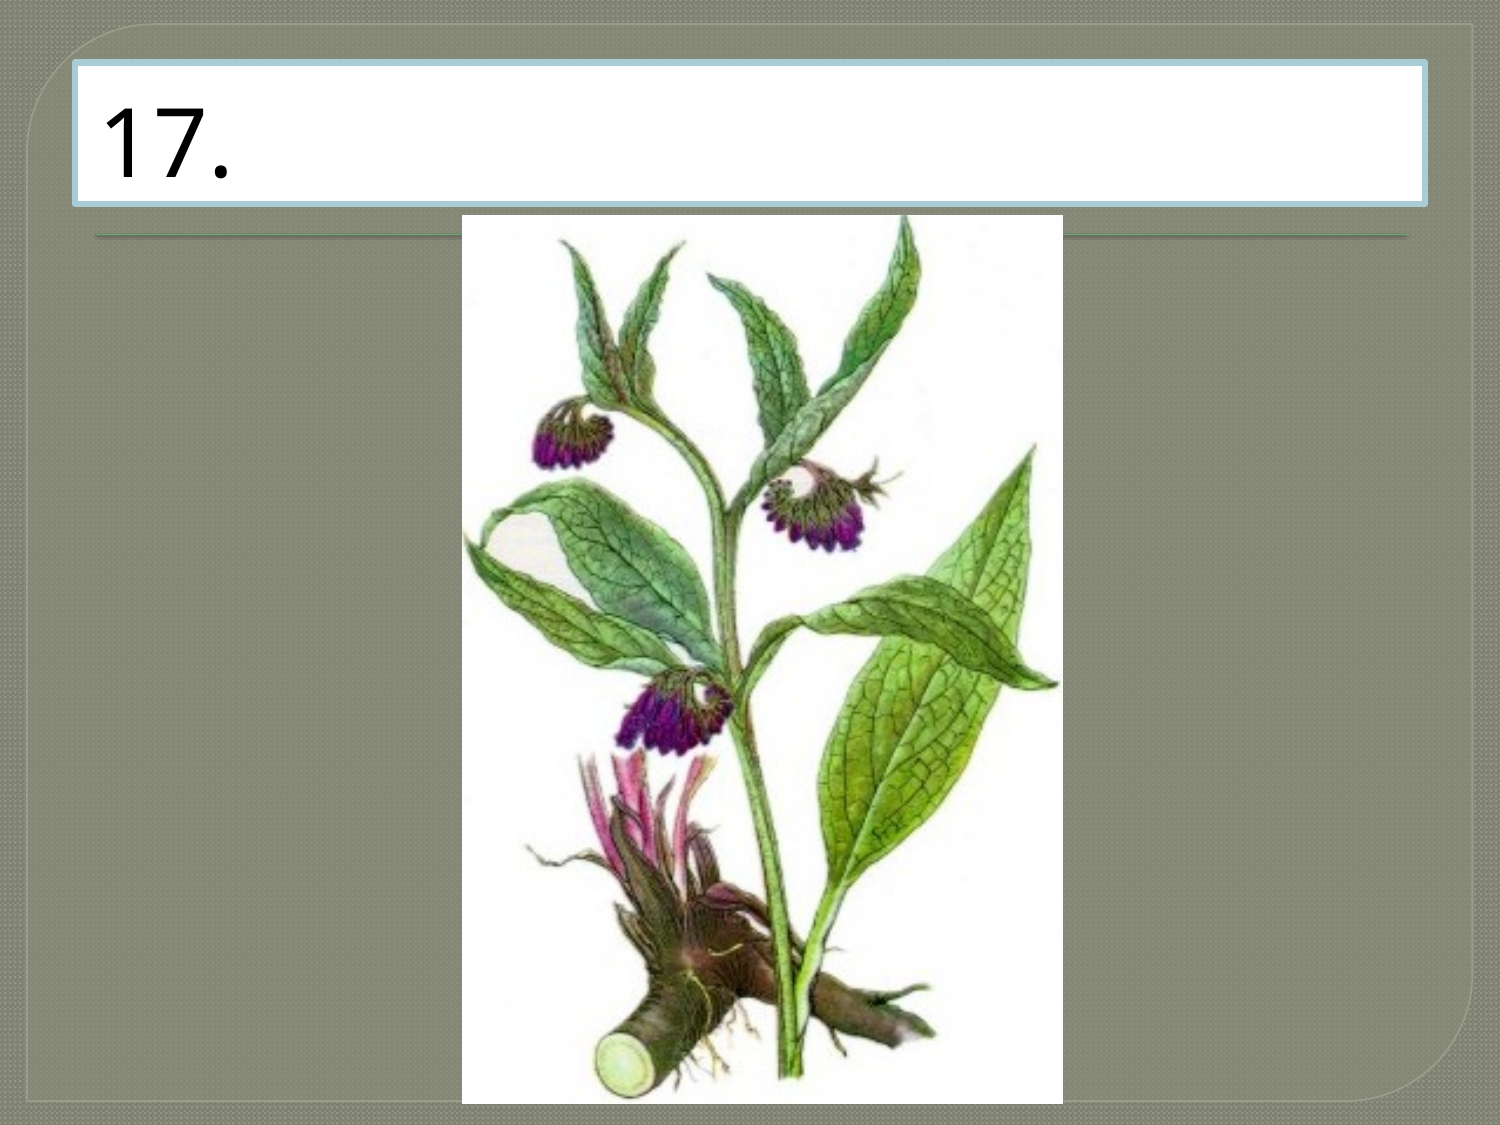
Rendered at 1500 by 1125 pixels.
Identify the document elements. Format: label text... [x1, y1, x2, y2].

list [462, 215, 1063, 1105]
title 17. [72, 59, 1428, 207]
